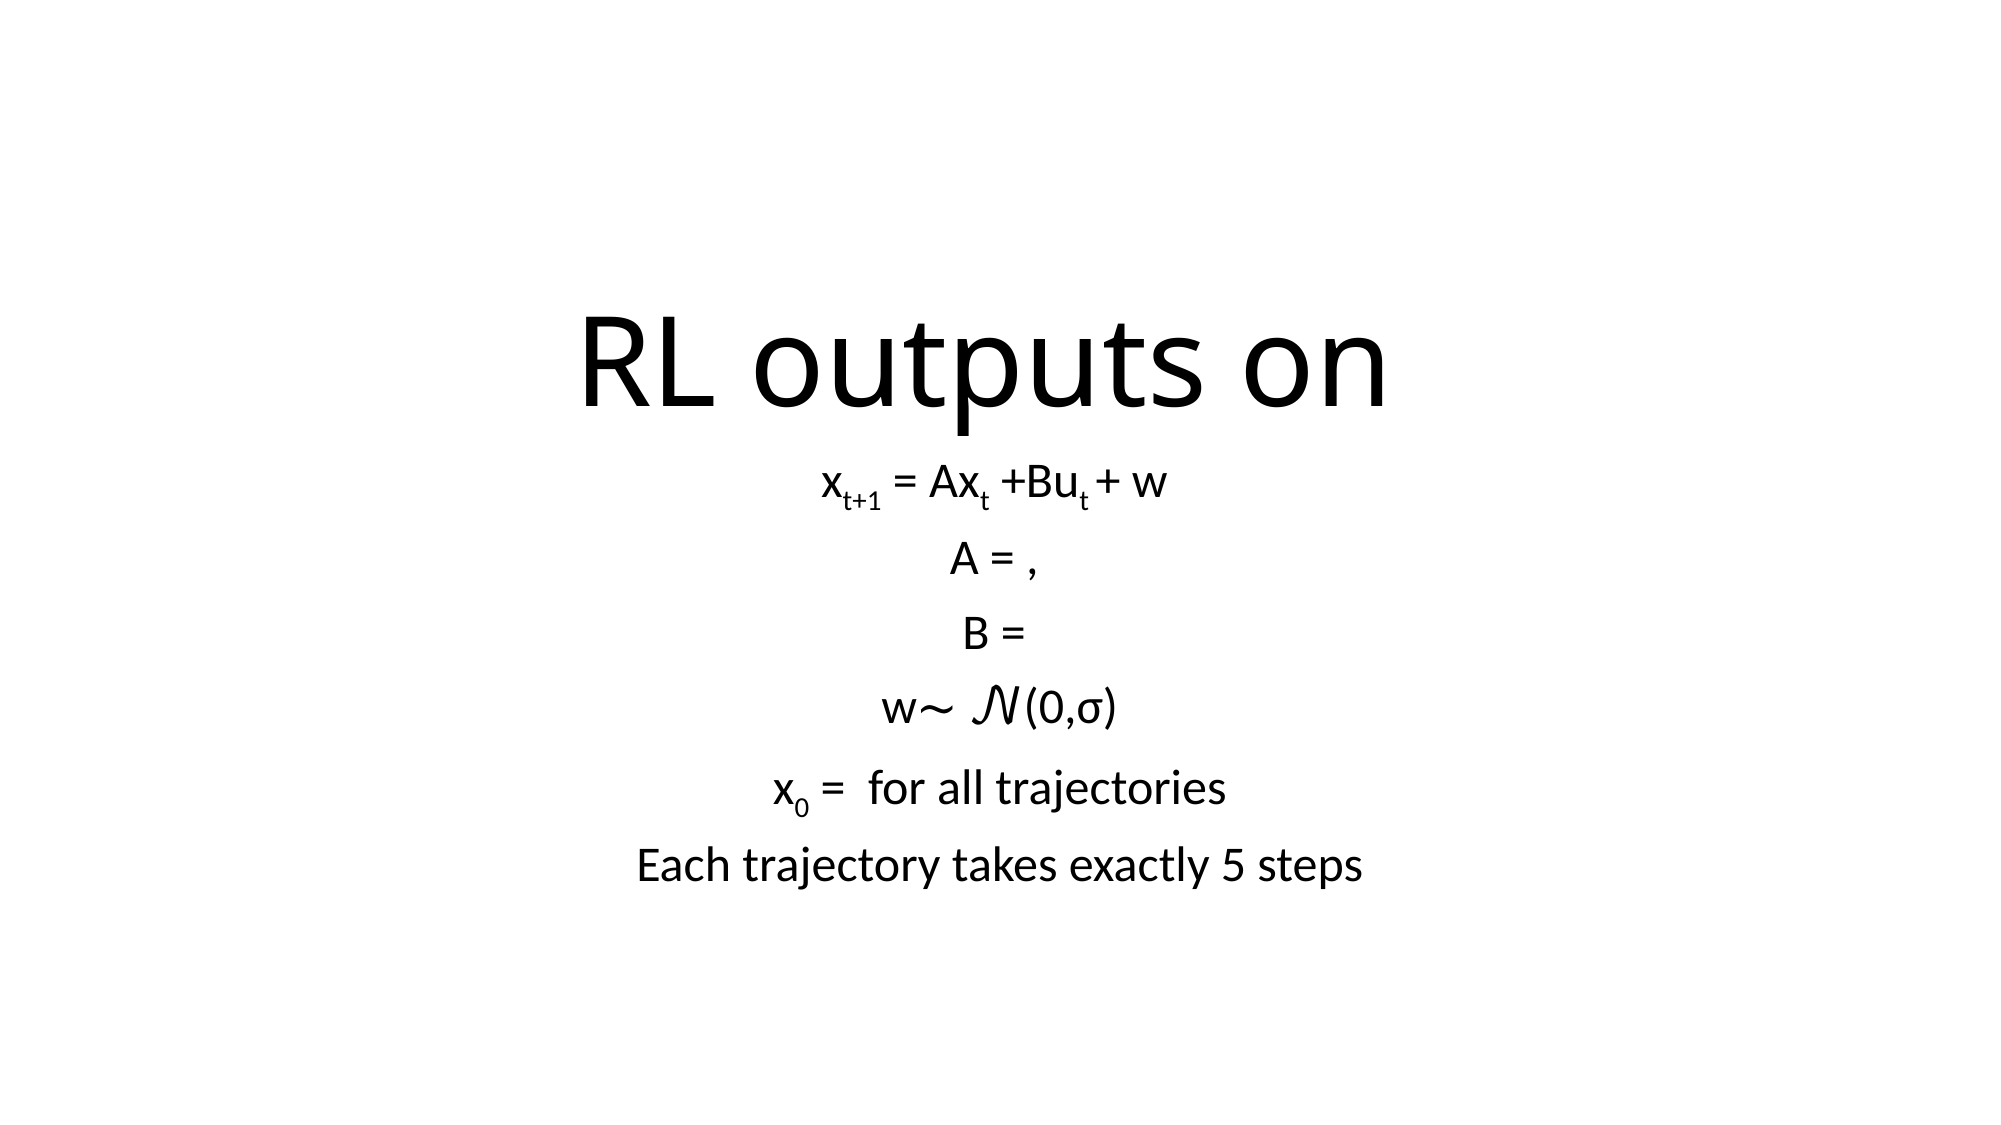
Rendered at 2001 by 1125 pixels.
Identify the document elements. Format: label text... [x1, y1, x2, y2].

title RL outputs on [362, 255, 1638, 442]
